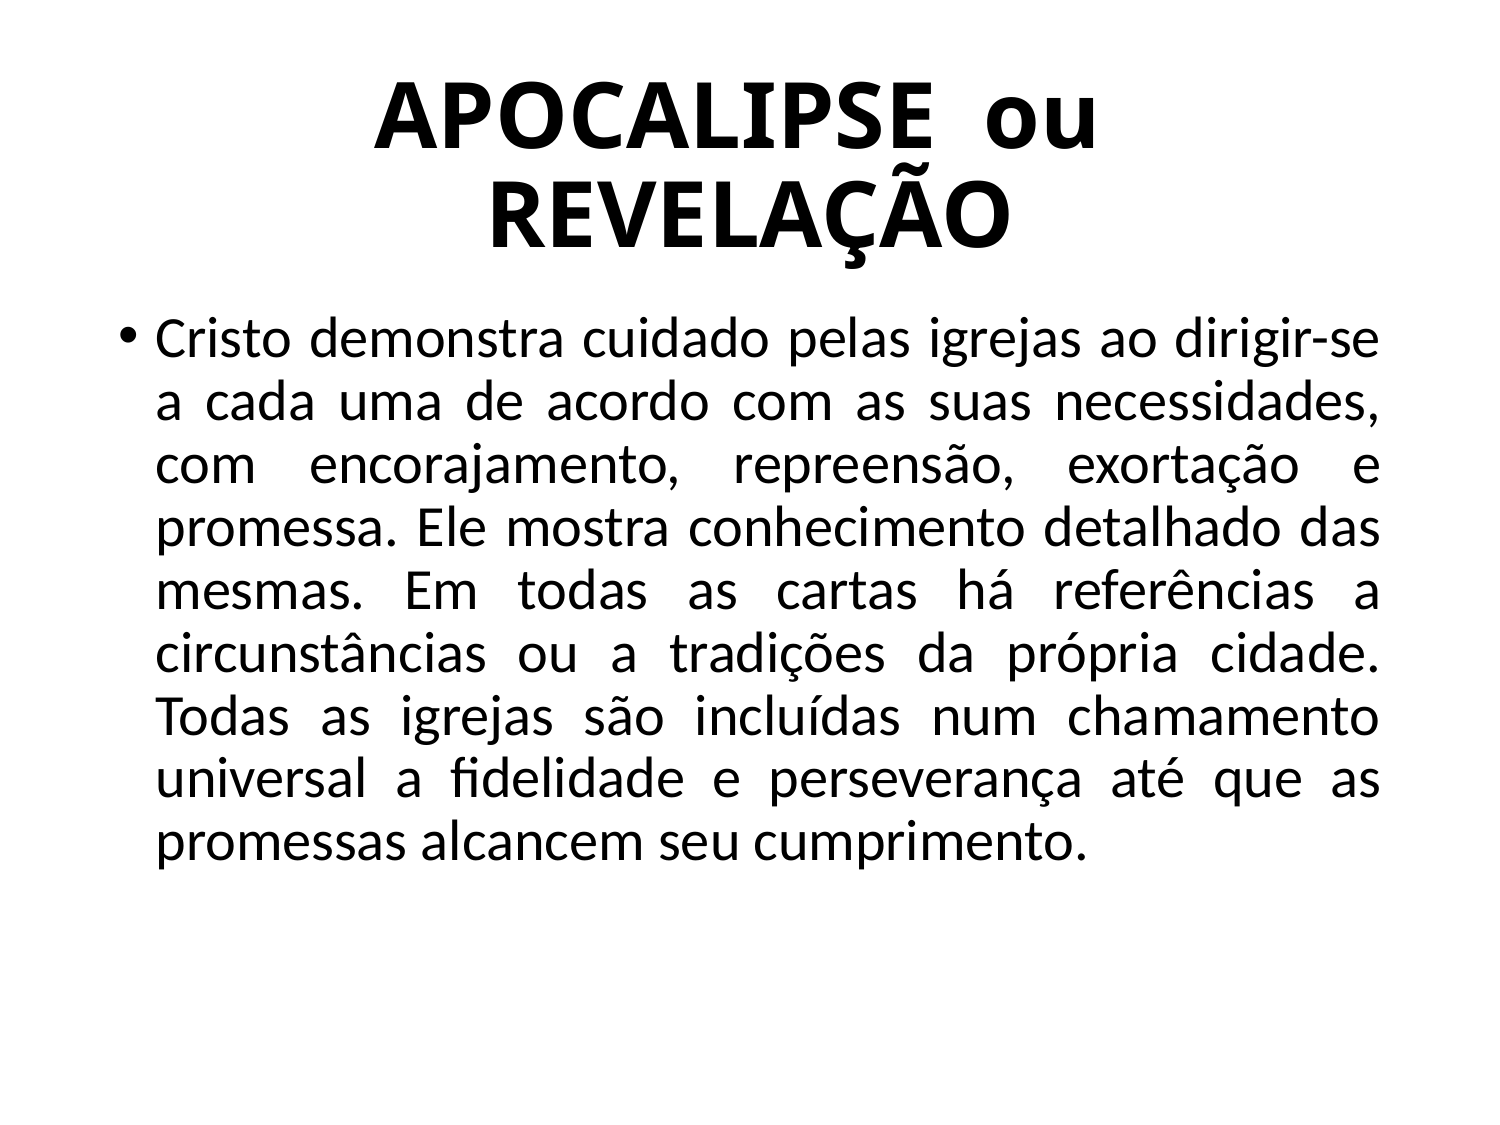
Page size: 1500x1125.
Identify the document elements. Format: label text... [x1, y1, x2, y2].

title APOCALIPSE ou REVELAÇÃO [103, 59, 1397, 278]
list Cristo demonstra cuidado pelas igrejas ao dirigir-se a cada uma de acordo com as suas necessidades, com encorajamento, repreensão, exortação e promessa. Ele mostra conhecimento detalhado das mesmas. Em todas as cartas há referências a circunstâncias ou a tradições da própria cidade. Todas as igrejas são incluídas num chamamento universal a fidelidade e perseverança até que as promessas alcancem seu cumprimento. [103, 299, 1397, 1014]
